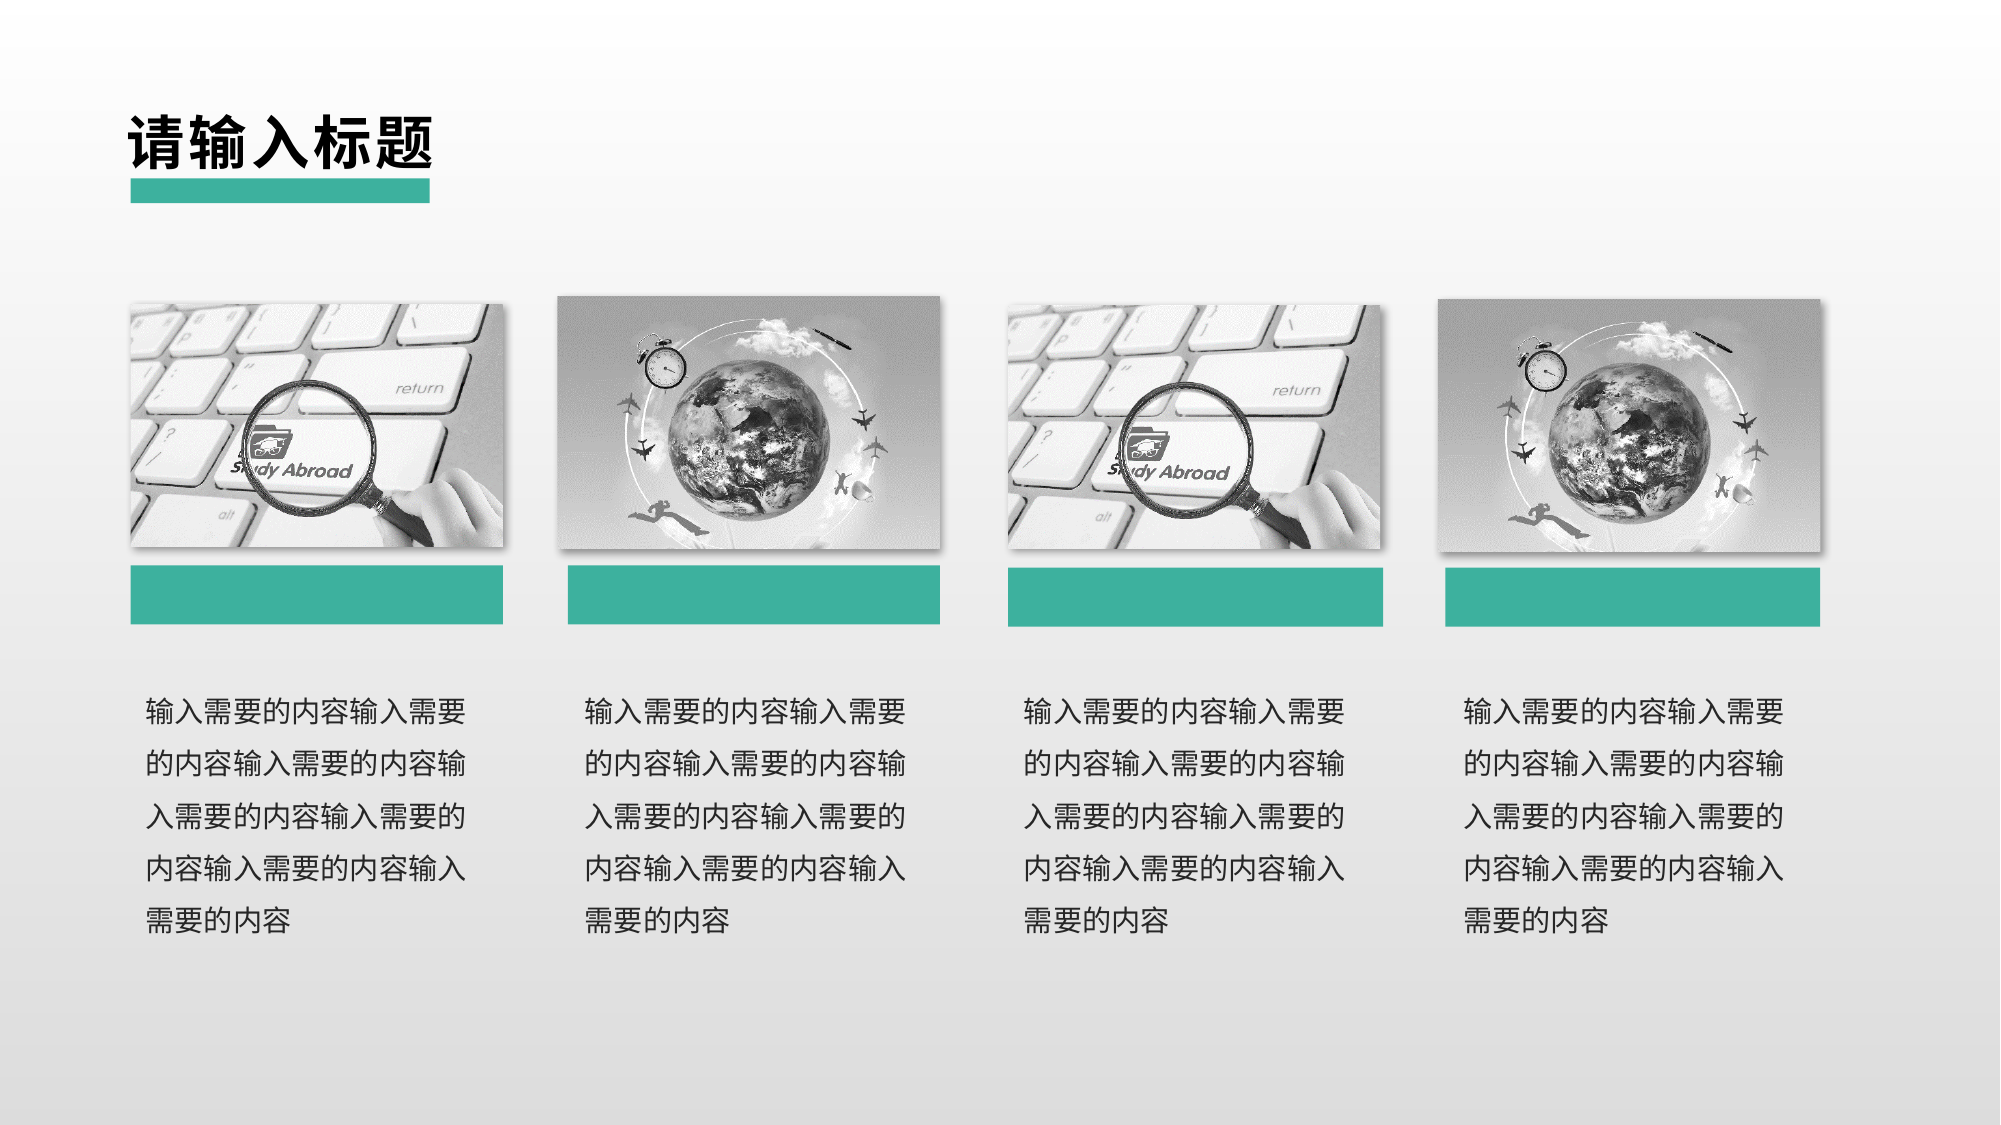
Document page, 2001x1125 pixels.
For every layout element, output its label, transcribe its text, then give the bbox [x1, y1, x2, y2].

text_box [130, 177, 431, 204]
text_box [130, 565, 1821, 627]
title 请输入标题 [109, 70, 1891, 177]
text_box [130, 296, 1821, 552]
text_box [130, 668, 1821, 943]
